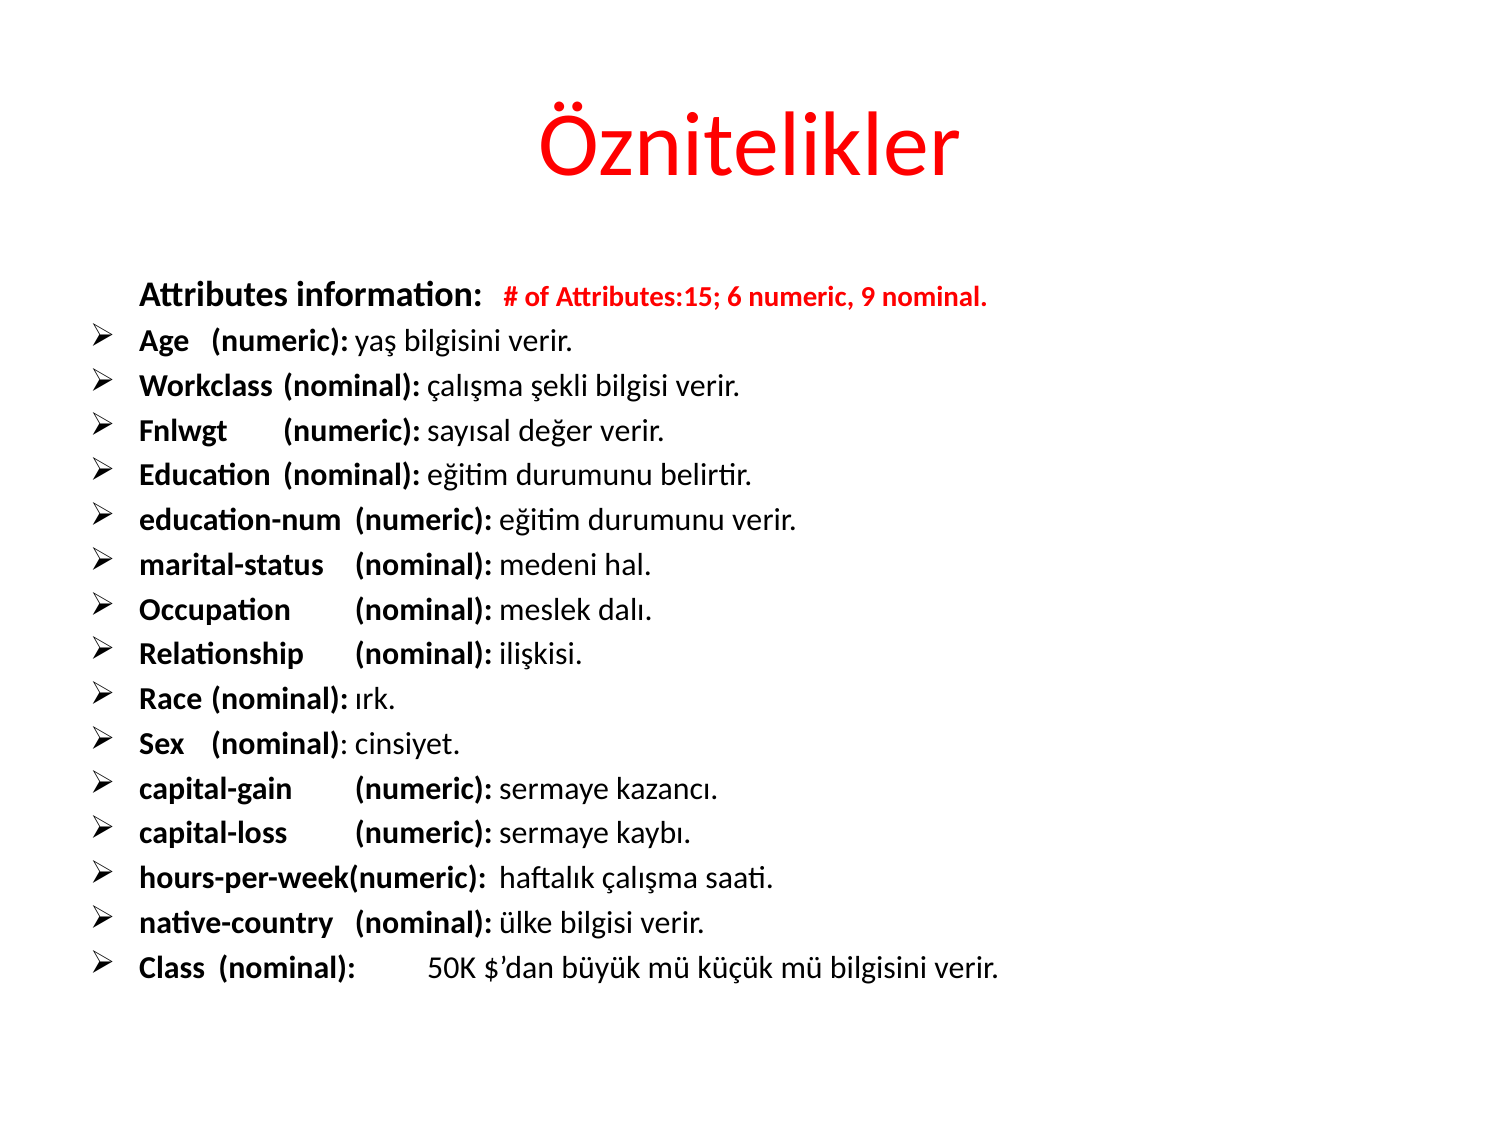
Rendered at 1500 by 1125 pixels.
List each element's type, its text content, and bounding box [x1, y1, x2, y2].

title Öznitelikler [75, 45, 1425, 233]
list Attributes information: # of Attributes:15; 6 numeric, 9 nominal. Age (numeric): yaş bilgisini verir. Workclass (nominal): çalışma şekli bilgisi verir. Fnlwgt (numeric): sayısal değer verir. Education (nominal): eğitim durumunu belirtir. education-num (numeric): eğitim durumunu verir. marital-status (nominal): medeni hal. Occupation (nominal): meslek dalı. Relationship (nominal): ilişkisi. Race (nominal): ırk. Sex (nominal): cinsiyet. capital-gain (numeric): sermaye kazancı. capital-loss (numeric): sermaye kaybı. hours-per-week(numeric): haftalık çalışma saati. native-country (nominal): ülke bilgisi verir. Class (nominal): 50K $’dan büyük mü küçük mü bilgisini verir. [75, 262, 1425, 1005]
